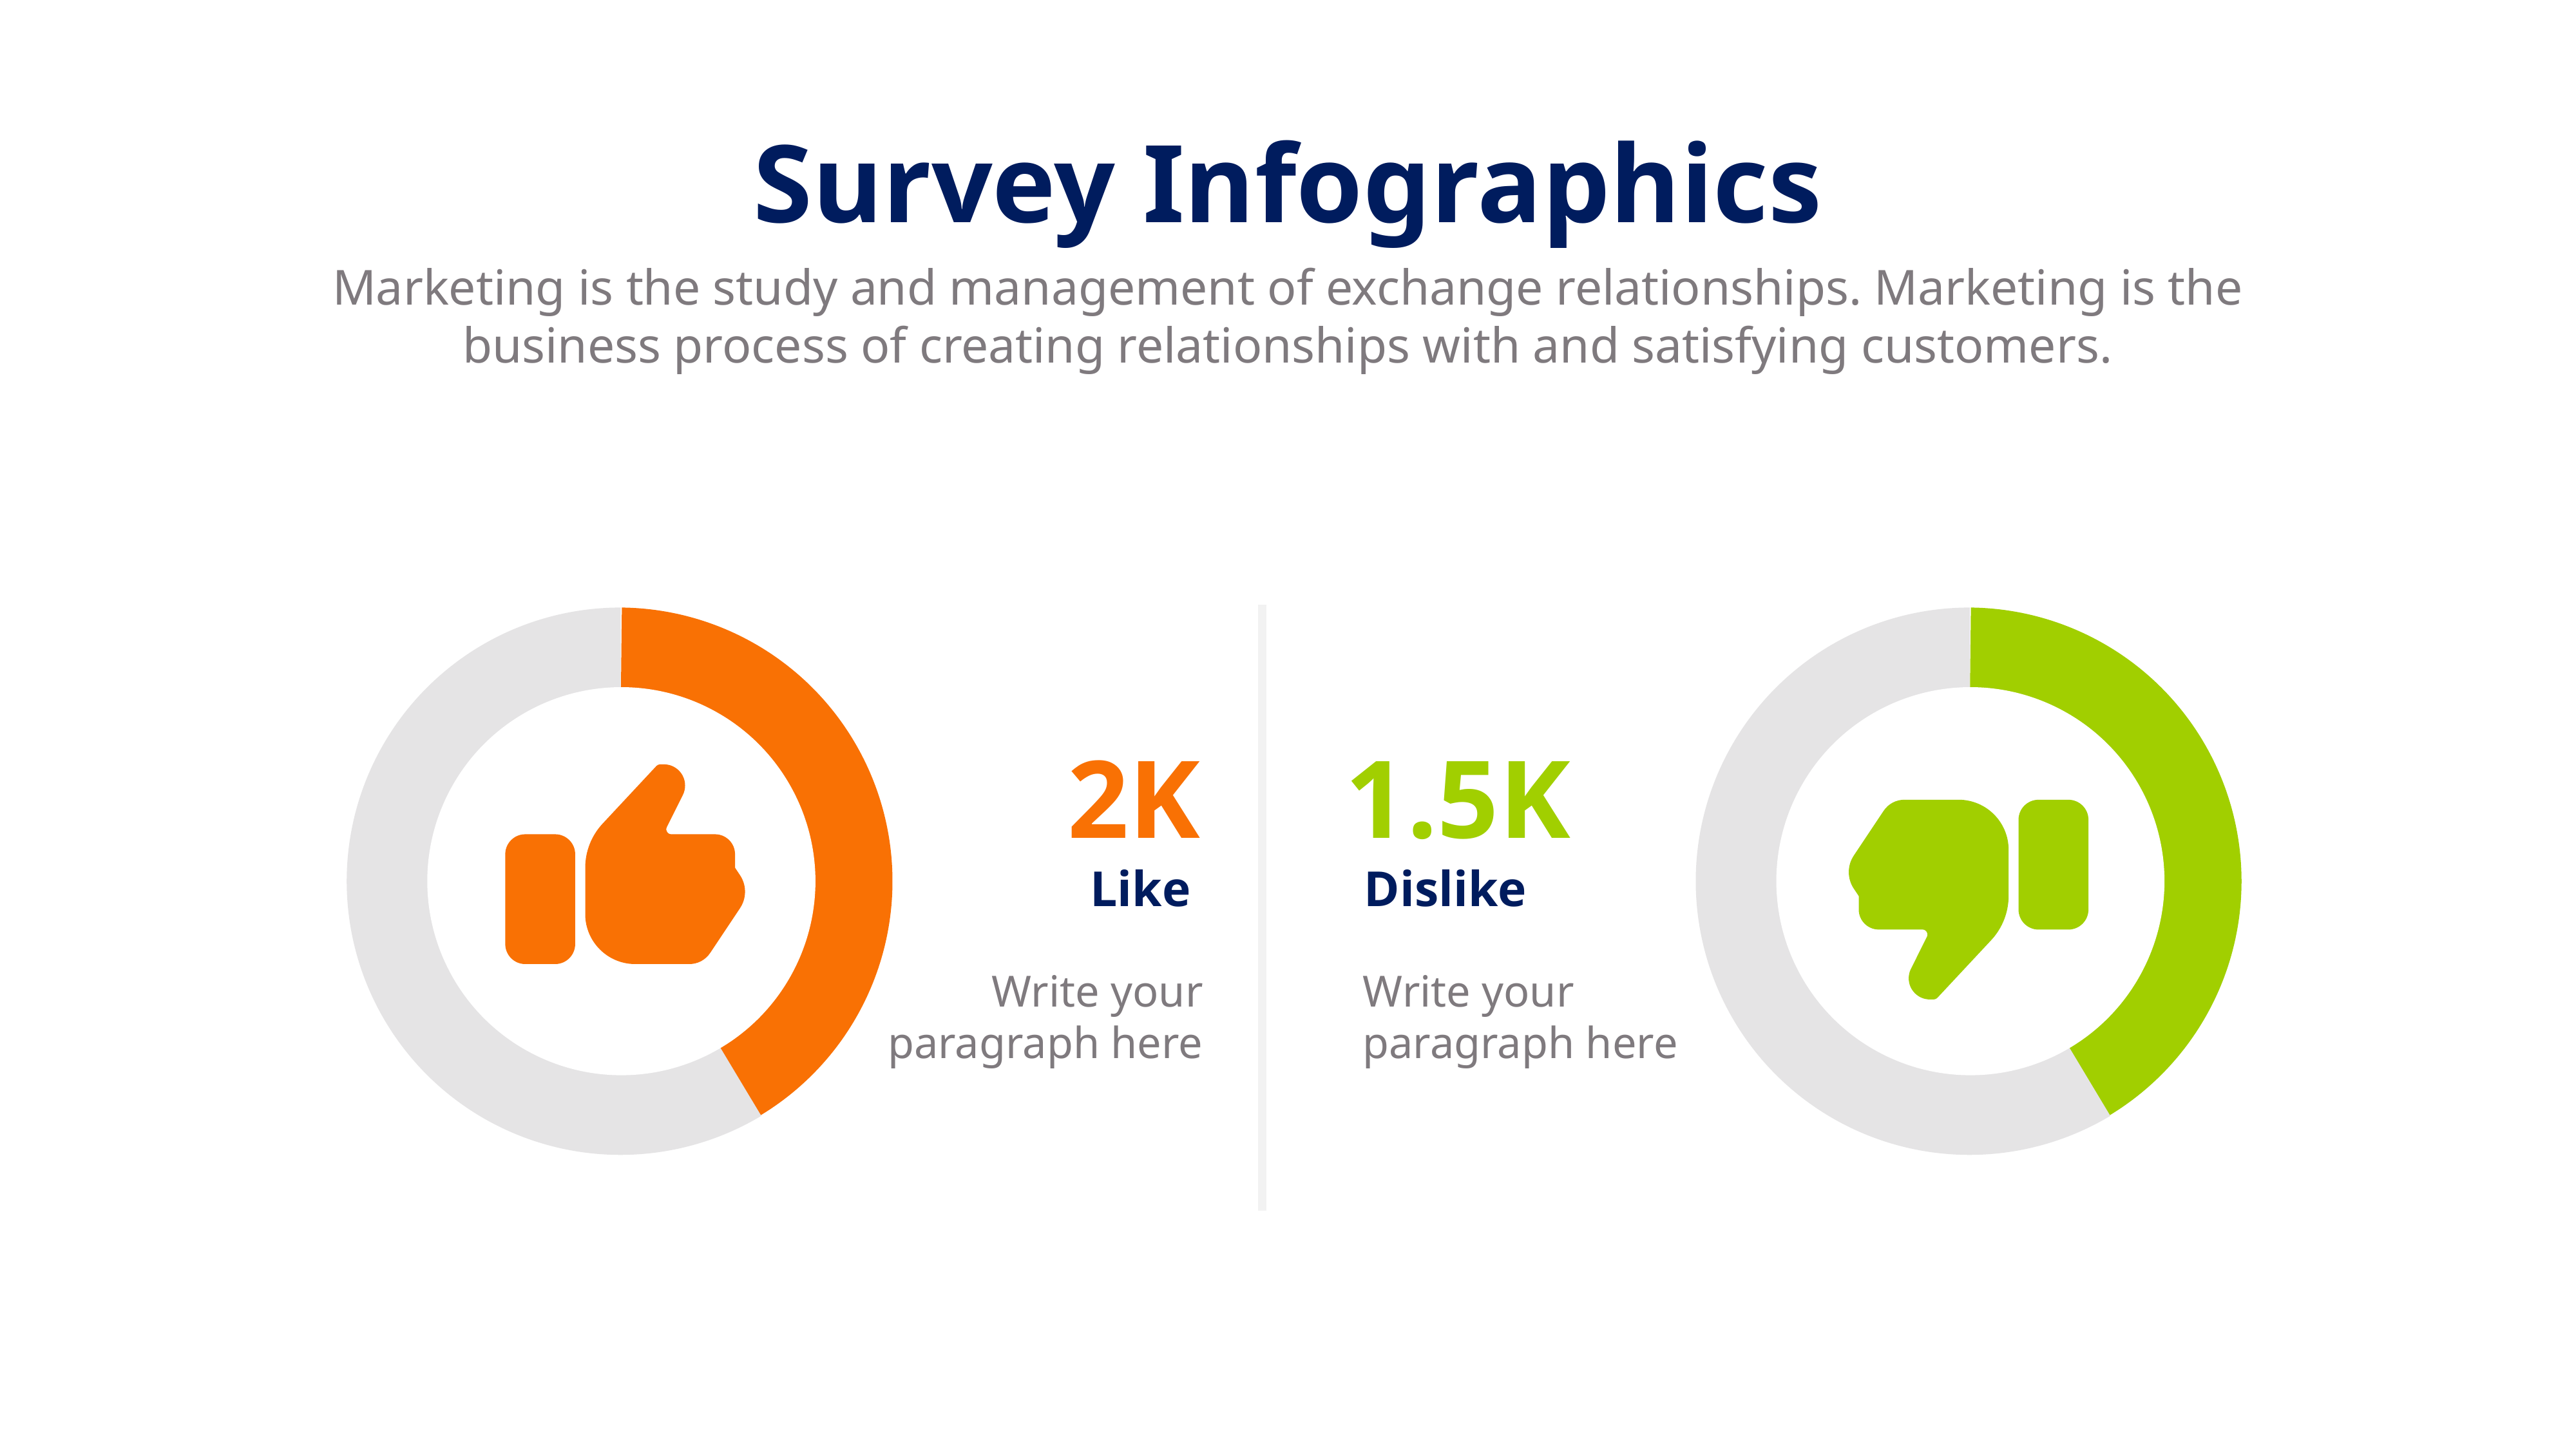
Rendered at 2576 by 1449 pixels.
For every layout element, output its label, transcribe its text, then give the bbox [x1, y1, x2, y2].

text_box Survey Infographics [743, 110, 1833, 249]
text_box Like [926, 853, 1201, 921]
text_box 1.5K [1335, 726, 1580, 865]
text_box Marketing is the study and management of exchange relationships. Marketing is the business process of creating relationships with and satisfying customers. [281, 251, 2295, 377]
text_box 2K [1058, 726, 1210, 865]
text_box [1693, 607, 2244, 1155]
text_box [345, 607, 895, 1155]
text_box Dislike [1355, 853, 1629, 921]
text_box Write your paragraph here [895, 959, 1213, 1072]
text_box Write your paragraph here [1353, 959, 1693, 1072]
